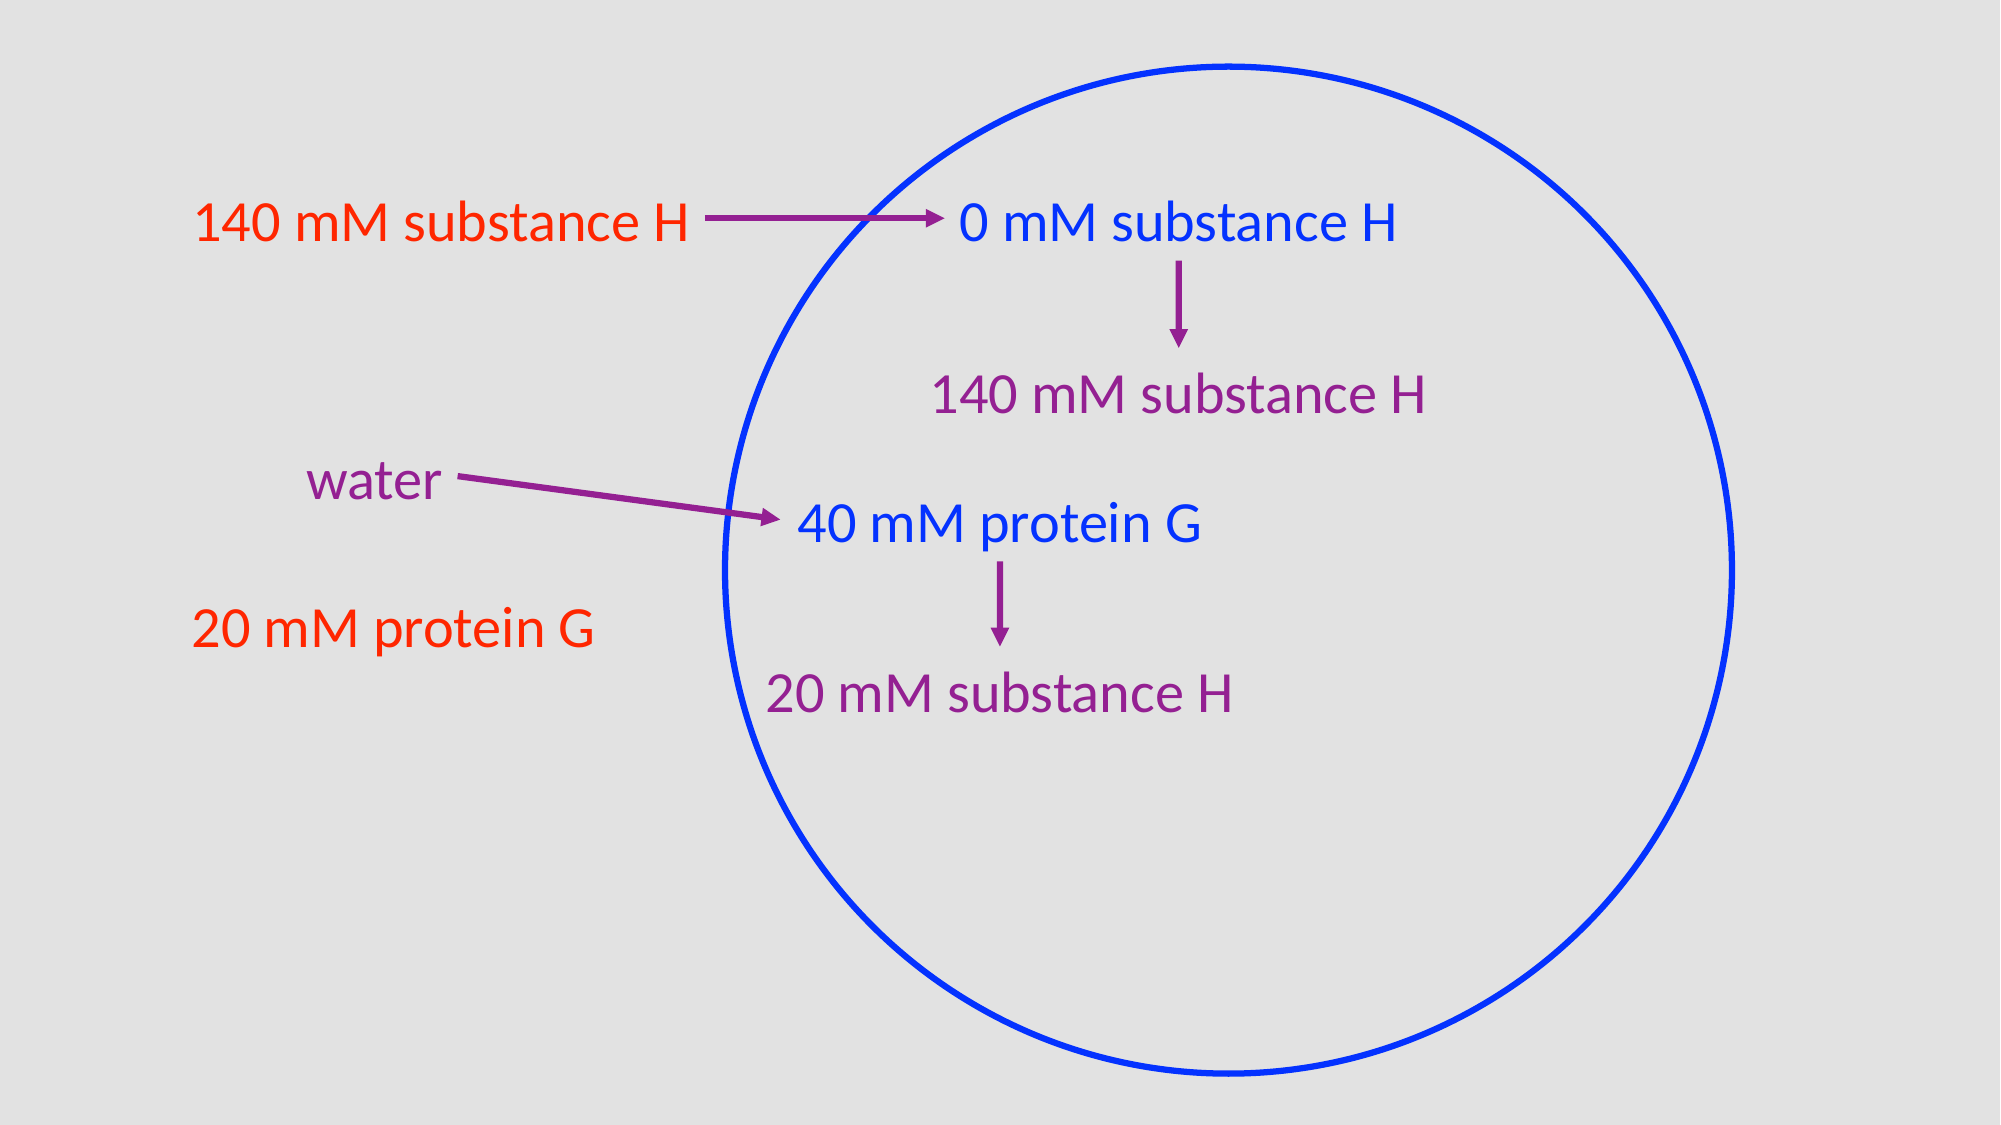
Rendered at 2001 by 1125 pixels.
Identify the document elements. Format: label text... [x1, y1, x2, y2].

text_box 140 mM substance H [177, 175, 705, 261]
text_box 20 mM substance H [751, 646, 1249, 732]
text_box 0 mM substance H [944, 175, 1413, 261]
text_box [723, 65, 1734, 1075]
text_box 140 mM substance H [915, 347, 1443, 433]
text_box 40 mM protein G [783, 476, 1217, 562]
text_box 20 mM protein G [176, 581, 611, 667]
text_box water [291, 433, 458, 519]
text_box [458, 476, 781, 520]
